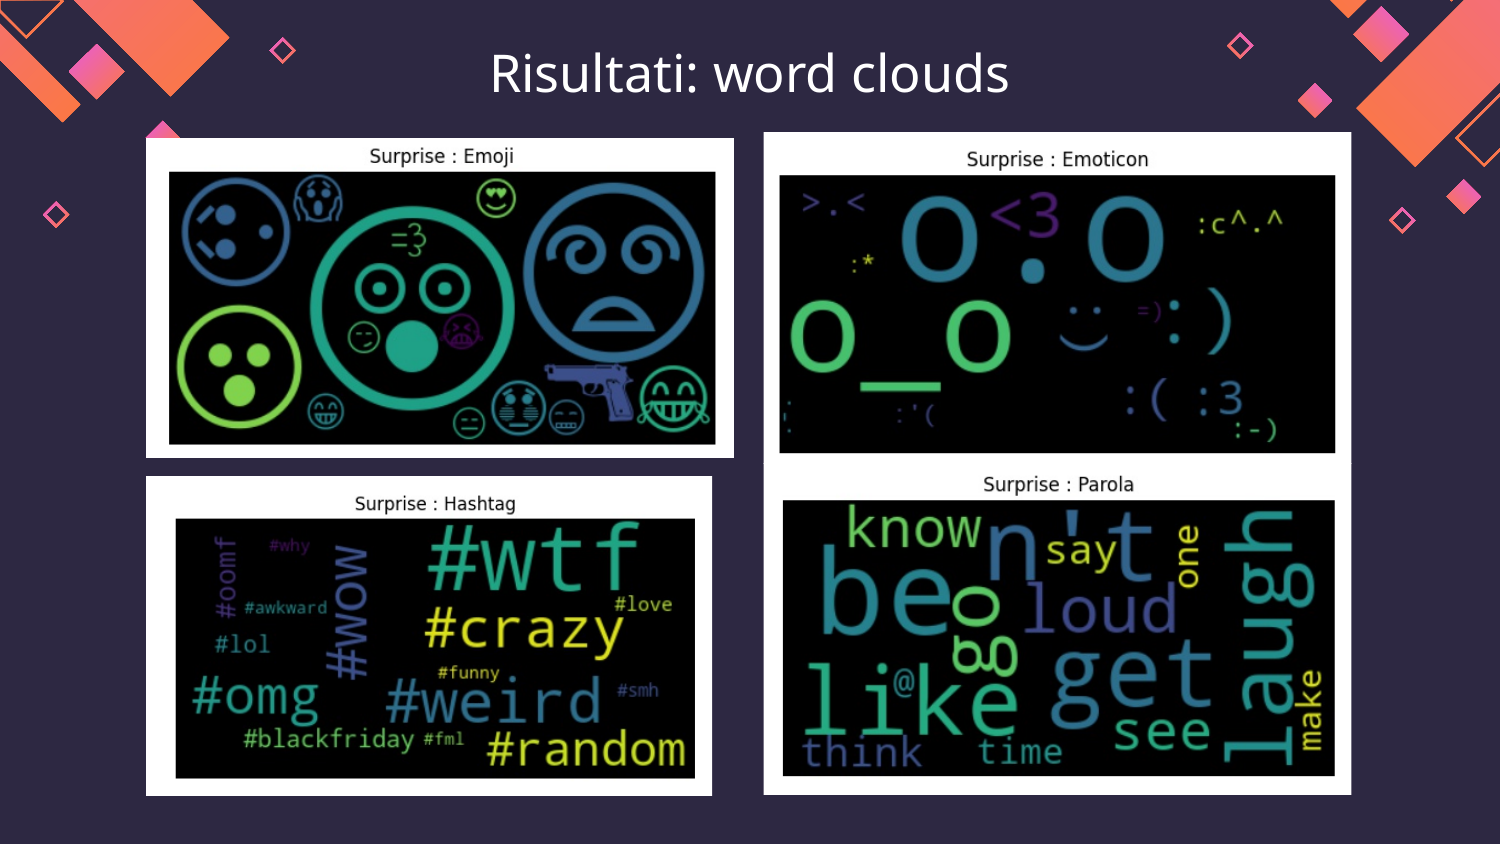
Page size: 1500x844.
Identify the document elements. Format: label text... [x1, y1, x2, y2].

title Risultati: word clouds [98, 25, 1402, 120]
picture [145, 138, 735, 458]
picture [763, 132, 1352, 796]
picture [145, 476, 713, 796]
